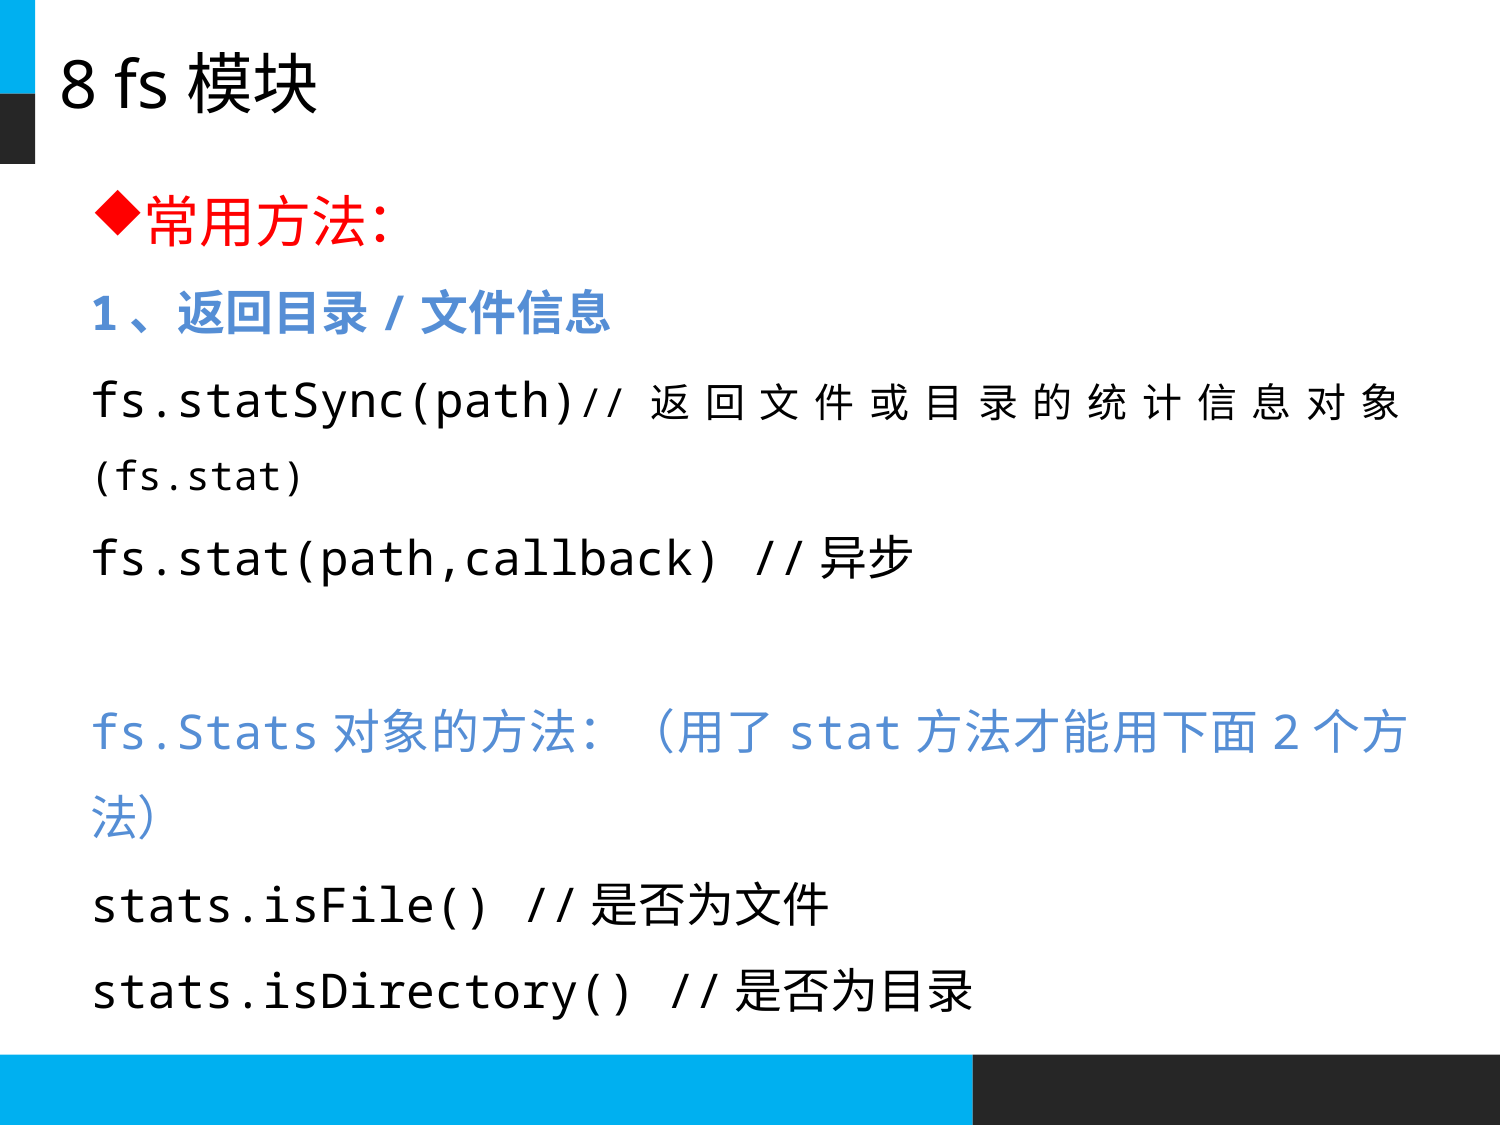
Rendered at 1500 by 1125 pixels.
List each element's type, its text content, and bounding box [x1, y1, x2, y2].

title 8 fs模块 [44, 0, 1454, 164]
list 常用方法： 1、返回目录/文件信息 fs.statSync(path)//返回文件或目录的统计信息对象(fs.stat) fs.stat(path,callback) //异步 fs.Stats对象的方法：（用了stat方法才能用下面2个方法） stats.isFile() //是否为文件 stats.isDirectory() //是否为目录 [75, 145, 1425, 1028]
